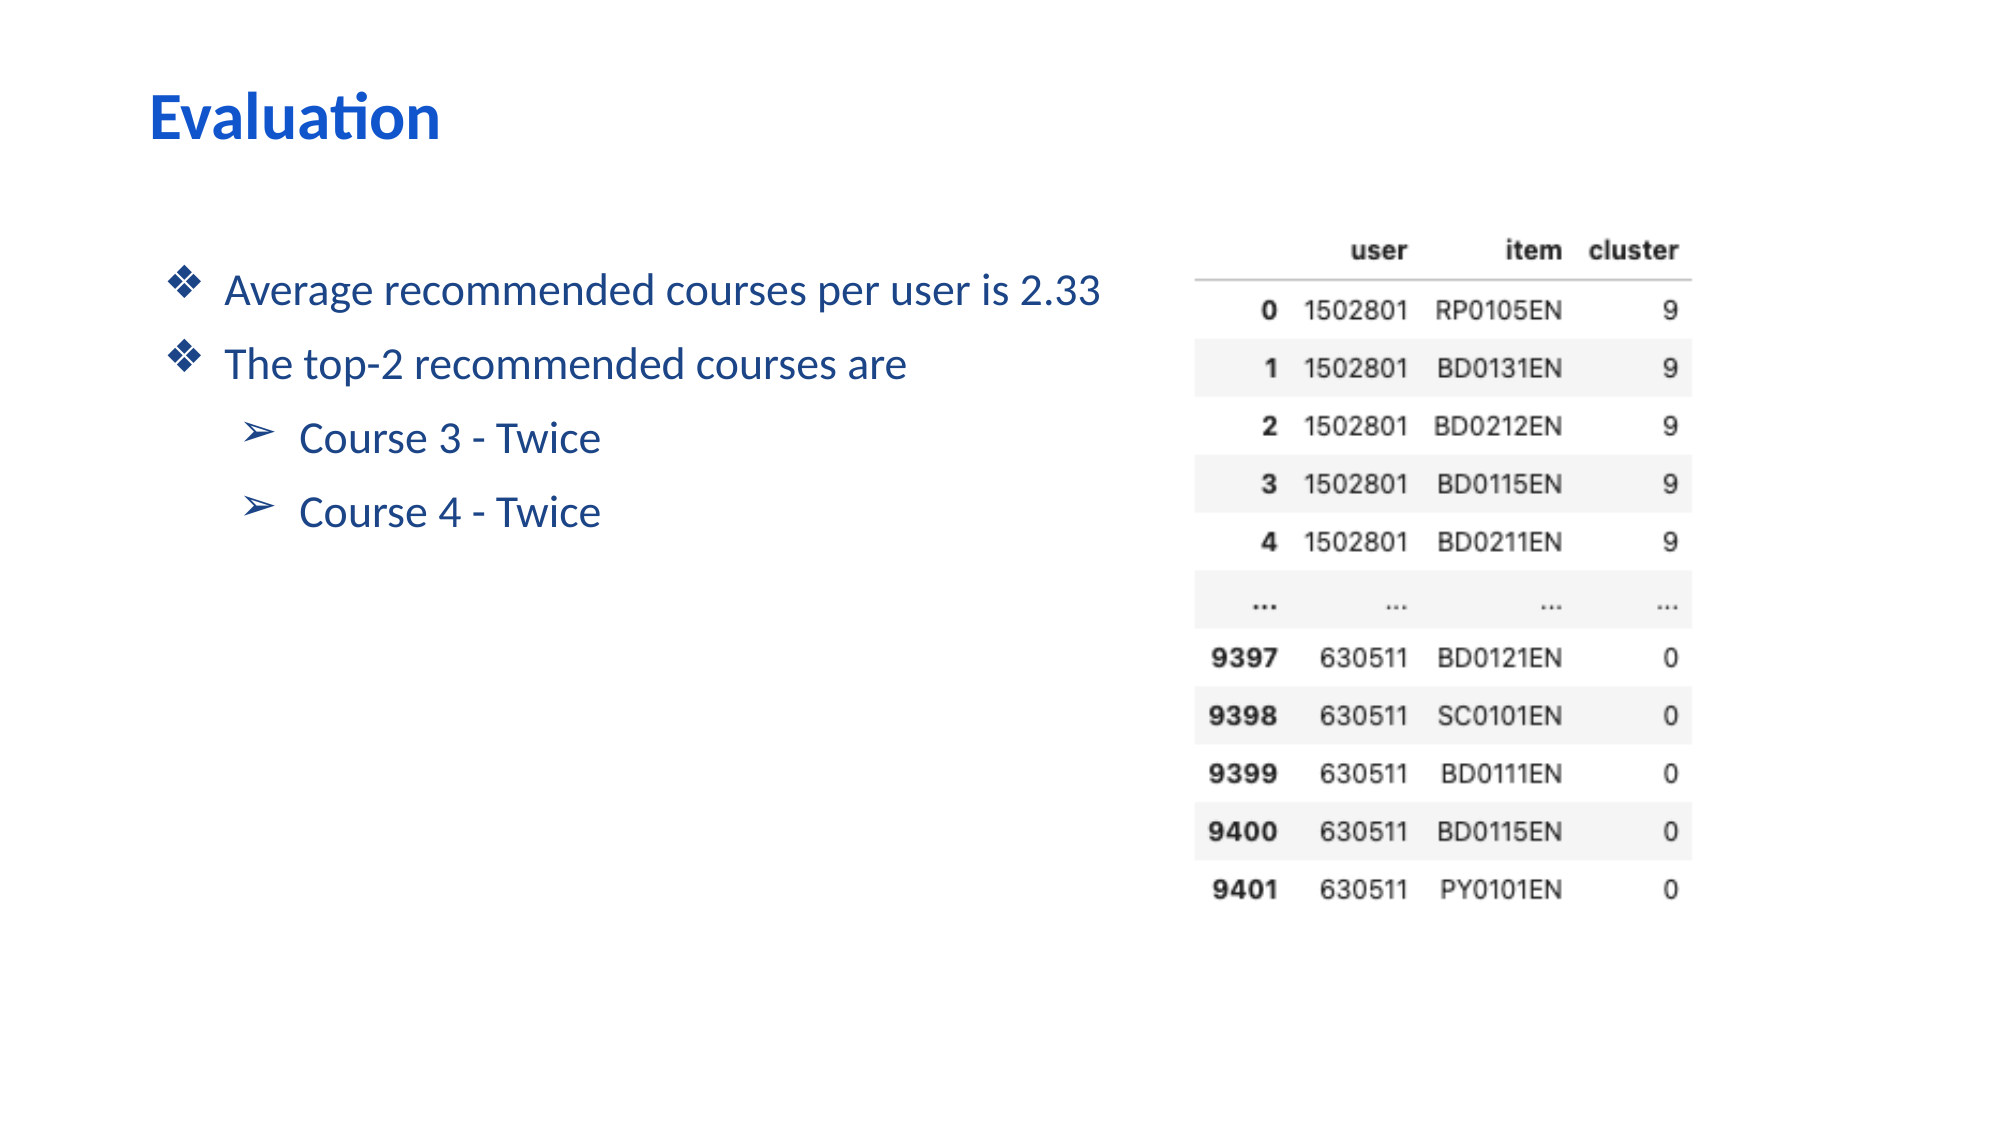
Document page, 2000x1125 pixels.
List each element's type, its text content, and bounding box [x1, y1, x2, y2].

list Average recommended courses per user is 2.33 The top-2 recommended courses are Course 3 - Twice Course 4 - Twice [129, 230, 1892, 1026]
title Evaluation [129, 62, 1729, 163]
picture [1190, 230, 1730, 938]
